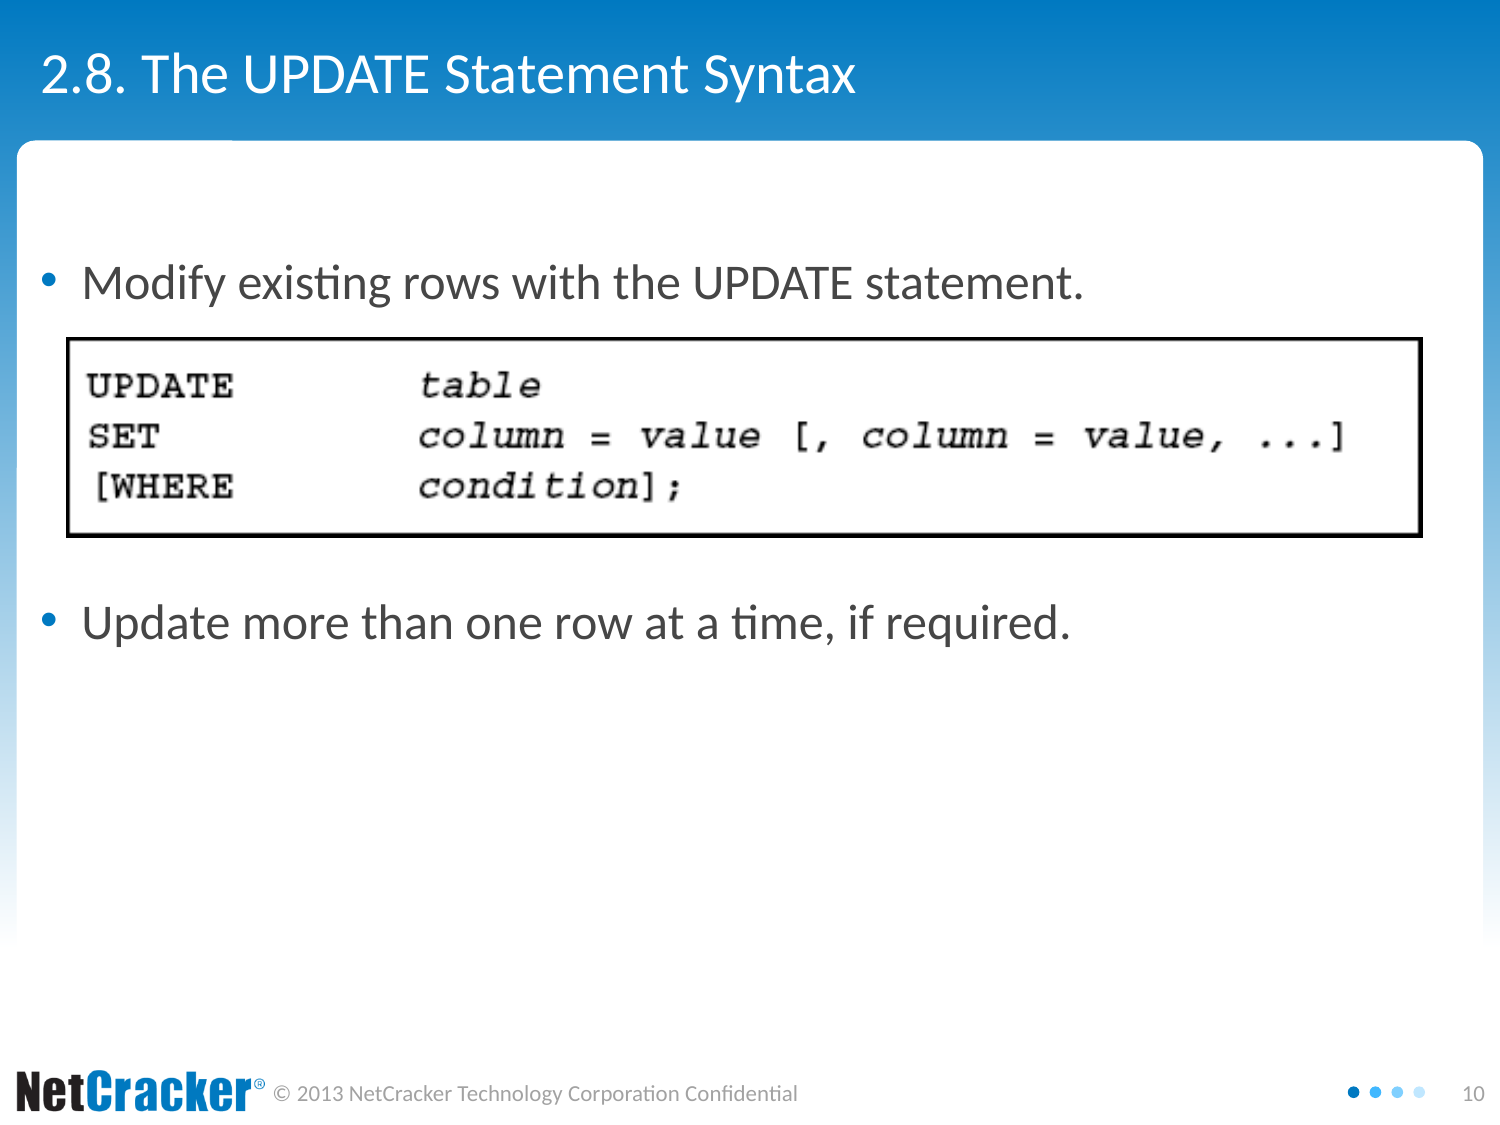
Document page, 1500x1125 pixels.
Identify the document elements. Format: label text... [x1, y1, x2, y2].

picture [65, 337, 1423, 539]
picture [5, 1062, 272, 1122]
list Modify existing rows with the UPDATE statement. Update more than one row at a time, if required. [16, 140, 1482, 1043]
title 2.8. The UPDATE Statement Syntax [16, 0, 1483, 141]
